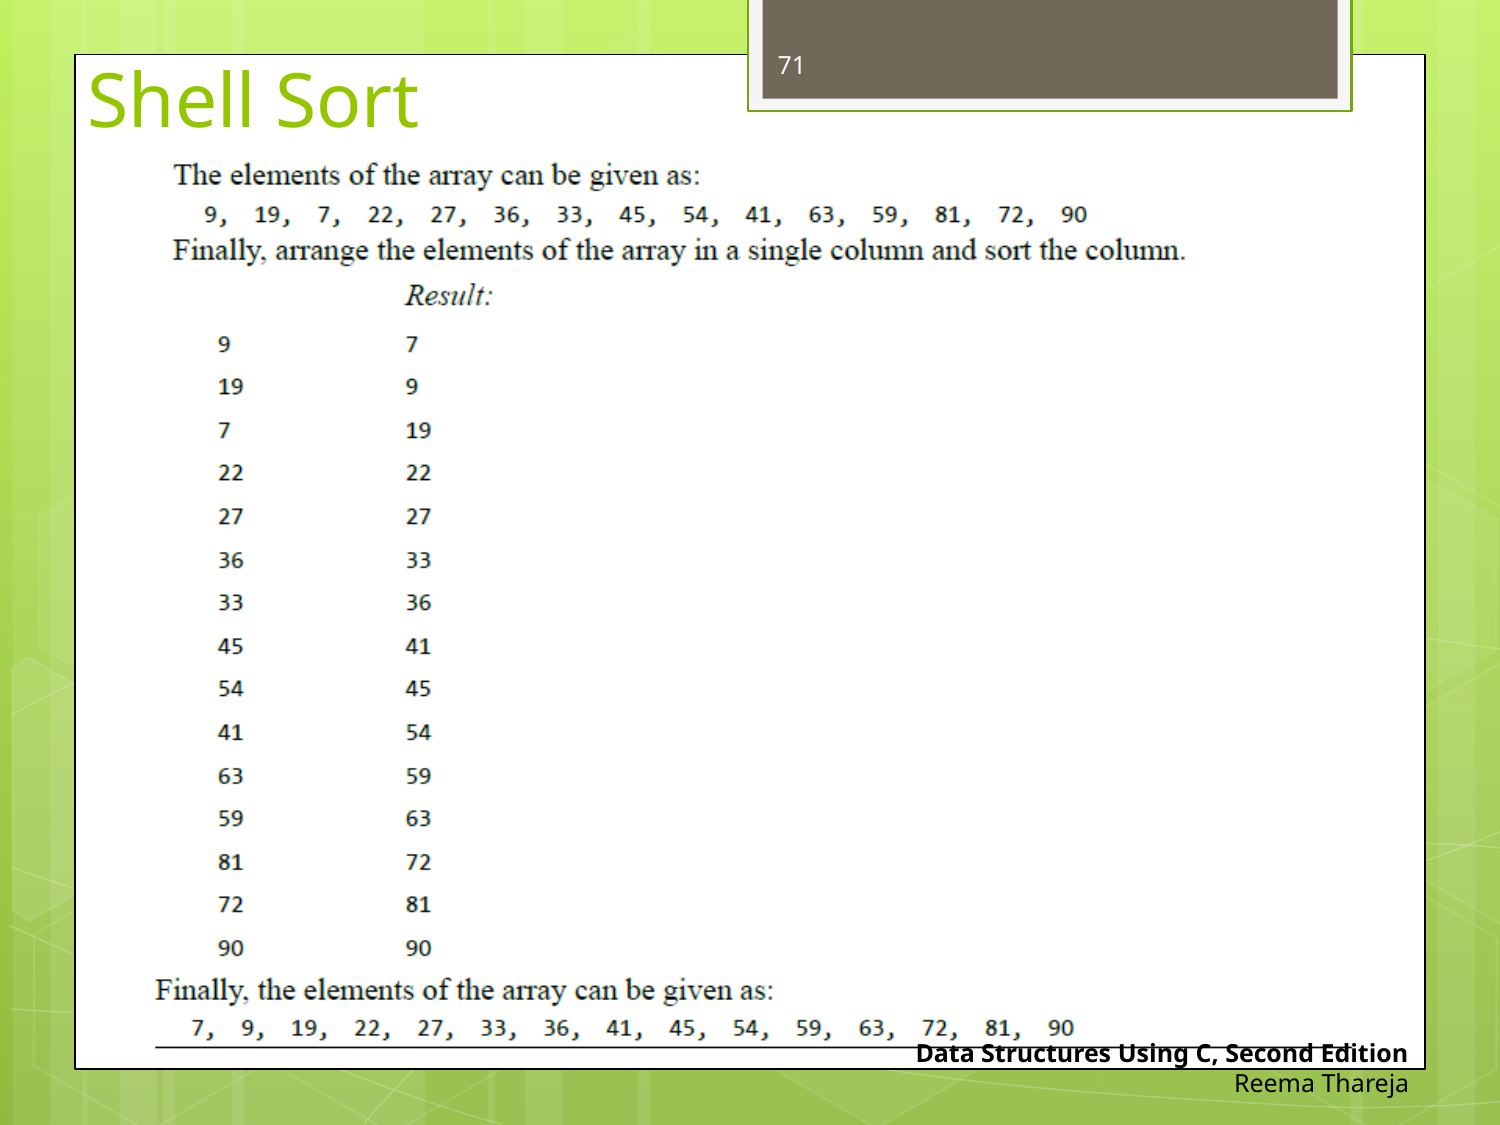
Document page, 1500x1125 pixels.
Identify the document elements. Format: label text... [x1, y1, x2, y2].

picture [143, 149, 1357, 1061]
title Shell Sort [72, 37, 1225, 150]
slide_number 71 [762, 36, 982, 97]
footer Data Structures Using C, Second Edition Reema Thareja [849, 1037, 1425, 1098]
